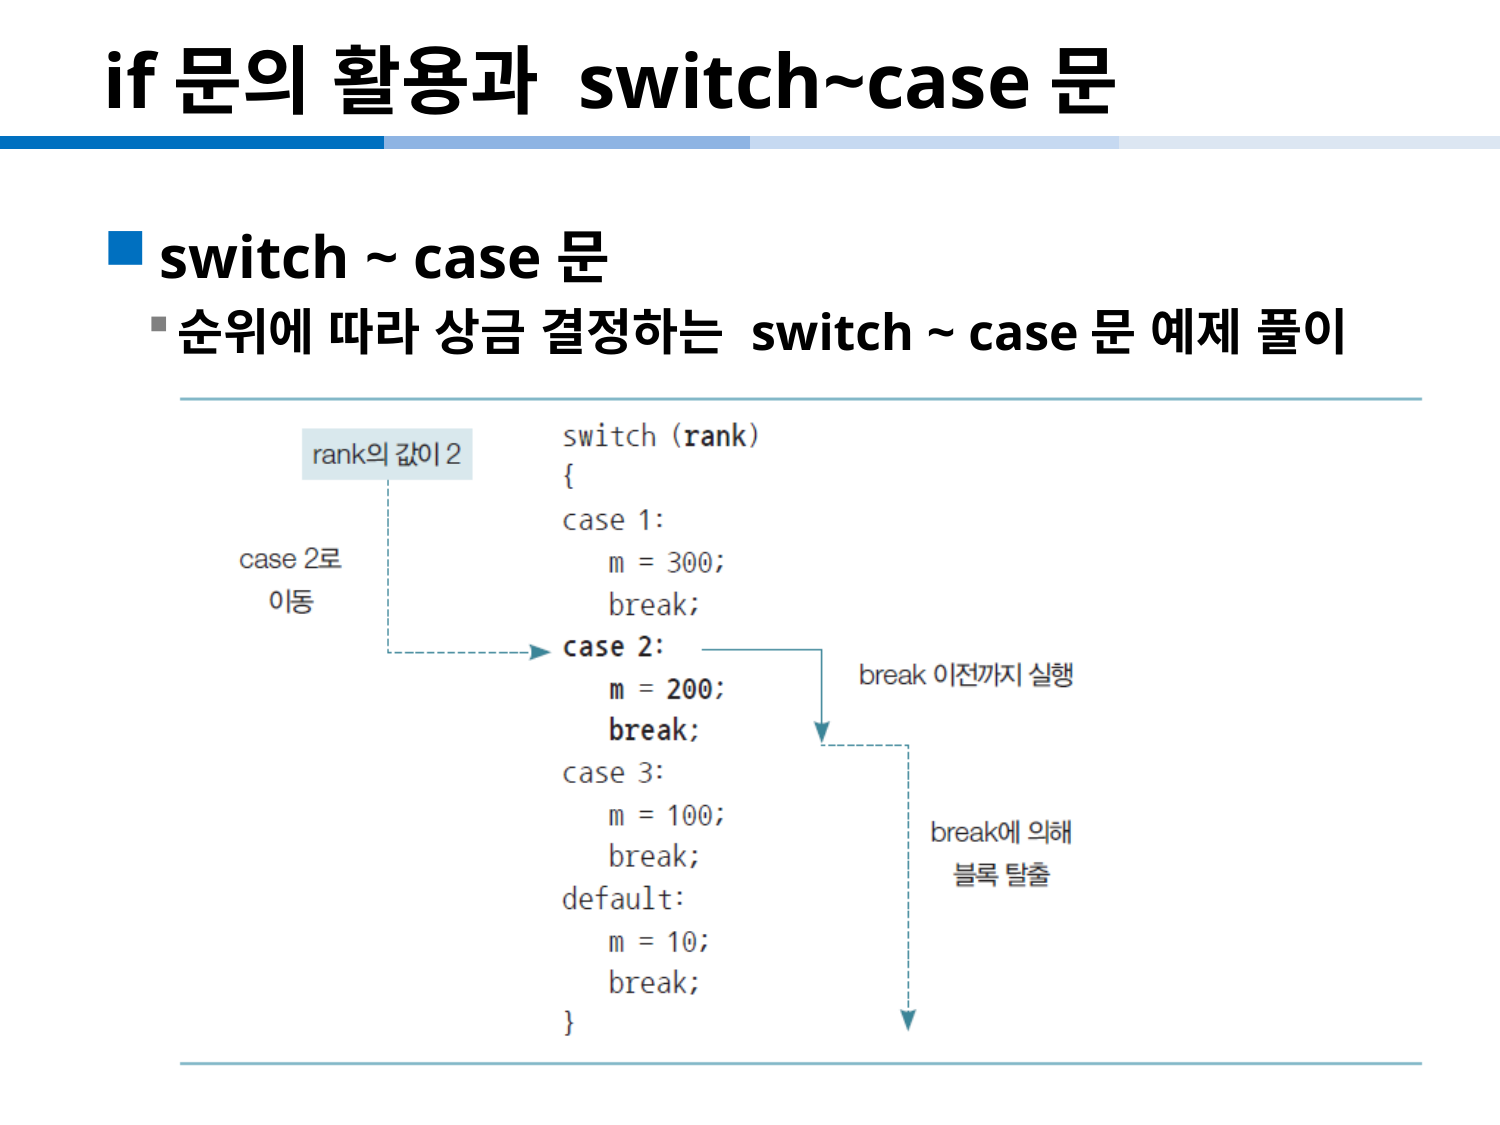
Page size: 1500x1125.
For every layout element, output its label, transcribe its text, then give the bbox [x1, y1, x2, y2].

list switch ~ case문 순위에 따라 상금 결정하는 switch ~ case문 예제 풀이 [88, 177, 1459, 1077]
title if문의 활용과 switch~case문 [88, 32, 1330, 124]
picture [170, 389, 1459, 1081]
